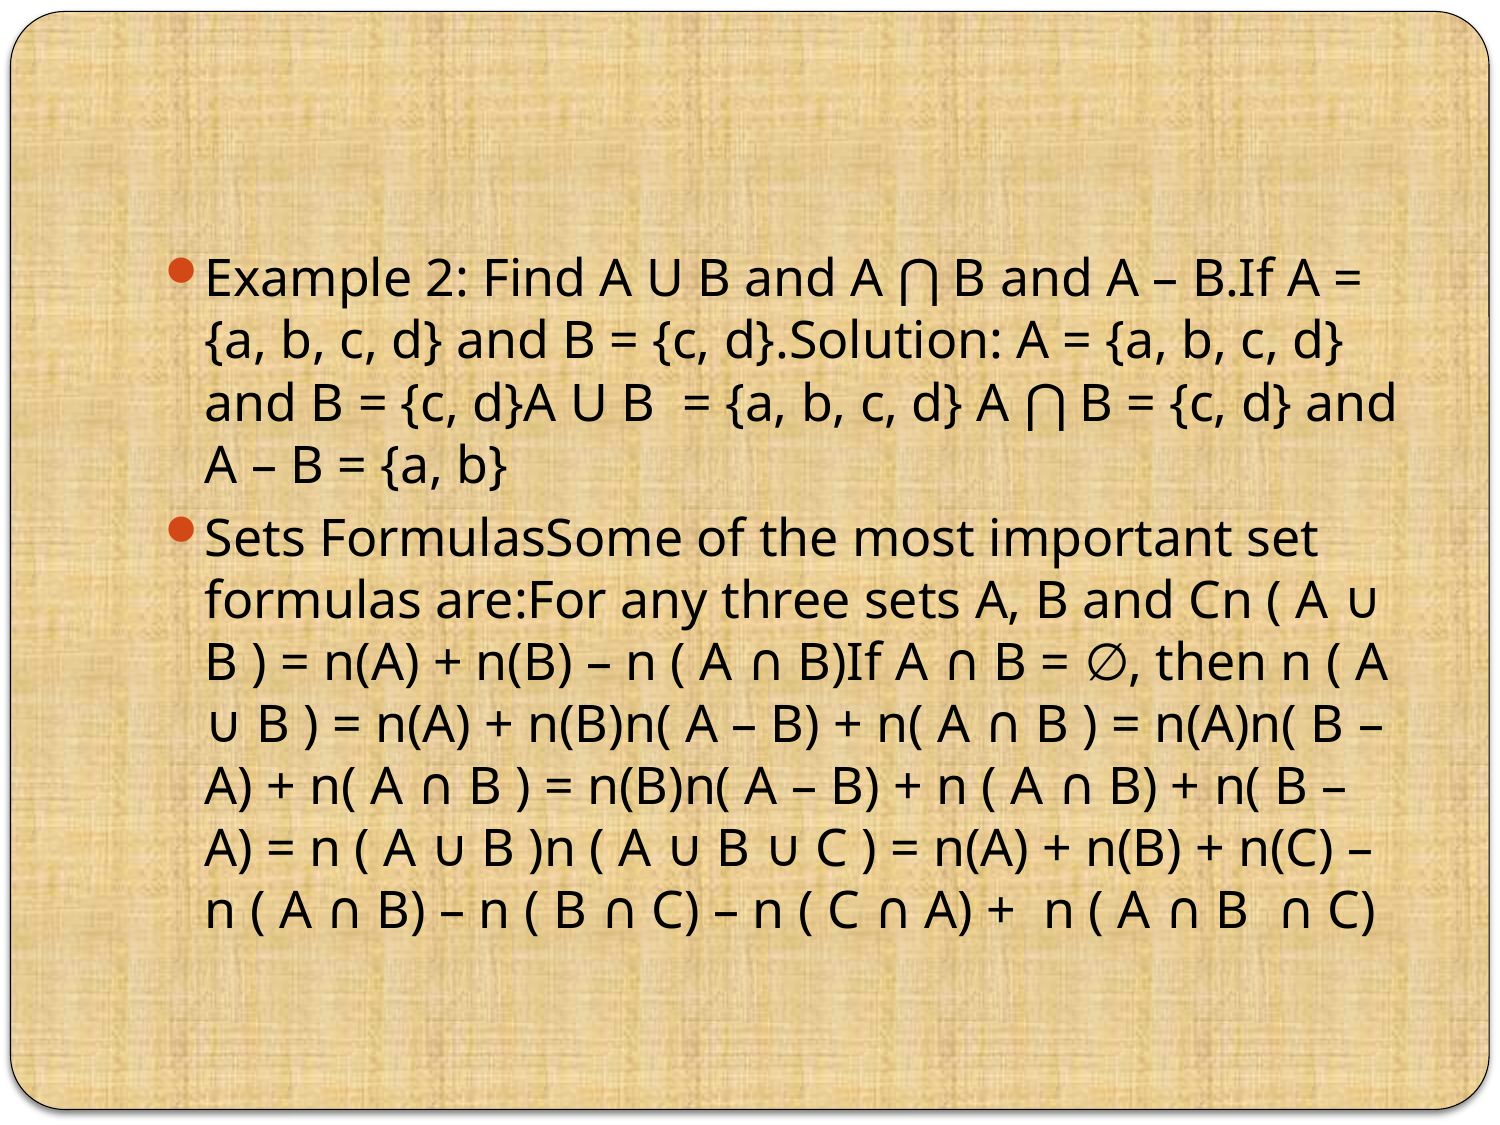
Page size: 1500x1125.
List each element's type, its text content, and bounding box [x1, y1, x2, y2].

picture [12, 12, 1488, 1108]
list Example 2: Find A U B and A ⋂ B and A – B.If A = {a, b, c, d} and B = {c, d}.Solution: A = {a, b, c, d} and B = {c, d}A U B = {a, b, c, d} A ⋂ B = {c, d} and A – B = {a, b} Sets FormulasSome of the most important set formulas are:For any three sets A, B and Cn ( A ∪ B ) = n(A) + n(B) – n ( A ∩ B)If A ∩ B = ∅, then n ( A ∪ B ) = n(A) + n(B)n( A – B) + n( A ∩ B ) = n(A)n( B – A) + n( A ∩ B ) = n(B)n( A – B) + n ( A ∩ B) + n( B – A) = n ( A ∪ B )n ( A ∪ B ∪ C ) = n(A) + n(B) + n(C) – n ( A ∩ B) – n ( B ∩ C) – n ( C ∩ A) + n ( A ∩ B ∩ C) [150, 237, 1425, 988]
